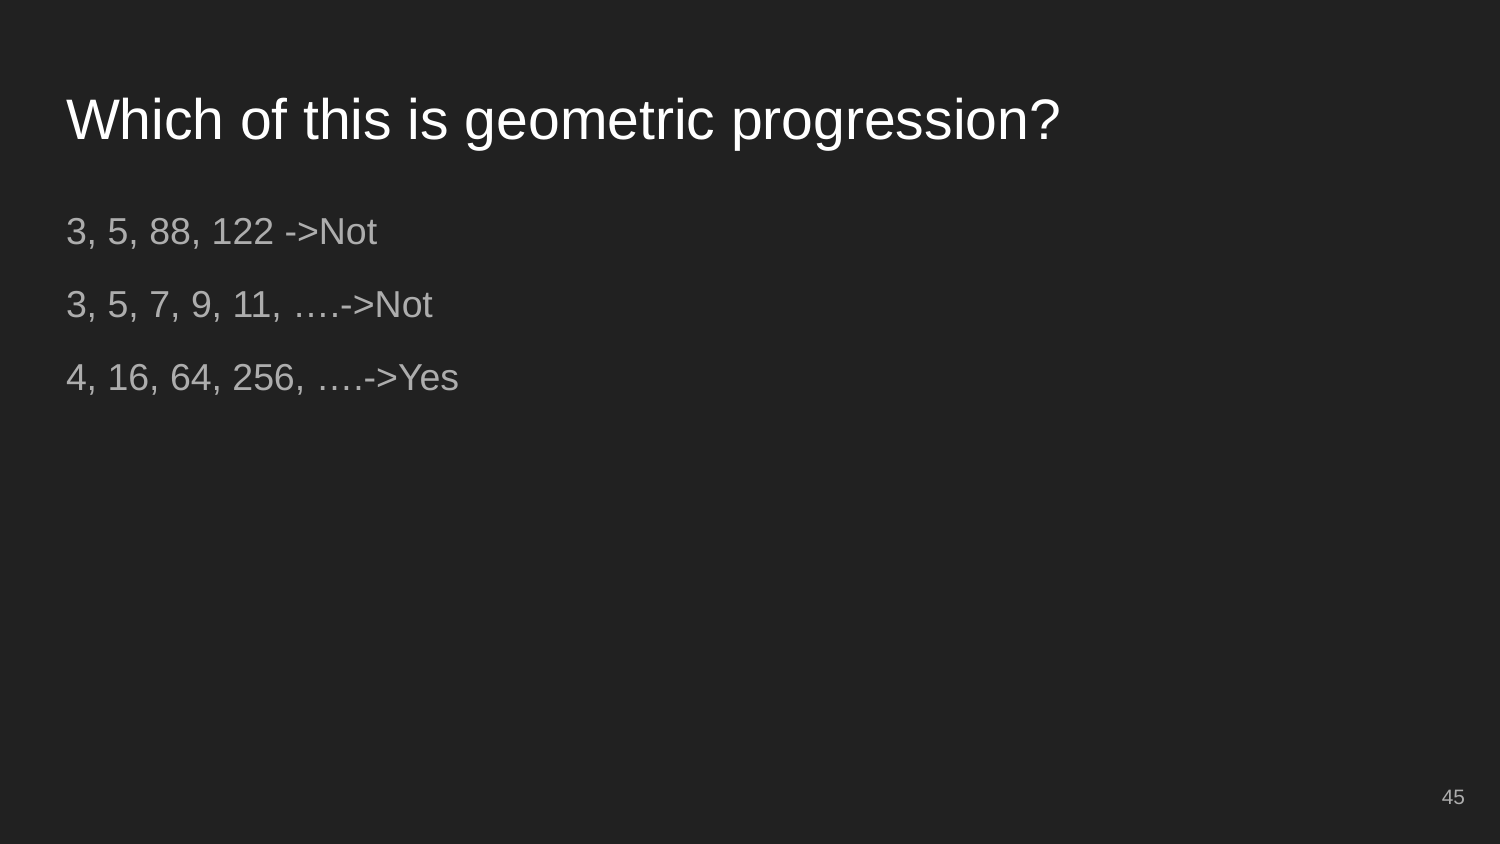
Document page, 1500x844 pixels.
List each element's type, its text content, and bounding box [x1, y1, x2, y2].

title Which of this is geometric progression? [51, 72, 1449, 167]
slide_number 45 [1389, 764, 1480, 830]
list 3, 5, 88, 122 ->Not 3, 5, 7, 9, 11, ….->Not 4, 16, 64, 256, ….->Yes [51, 189, 1449, 750]
